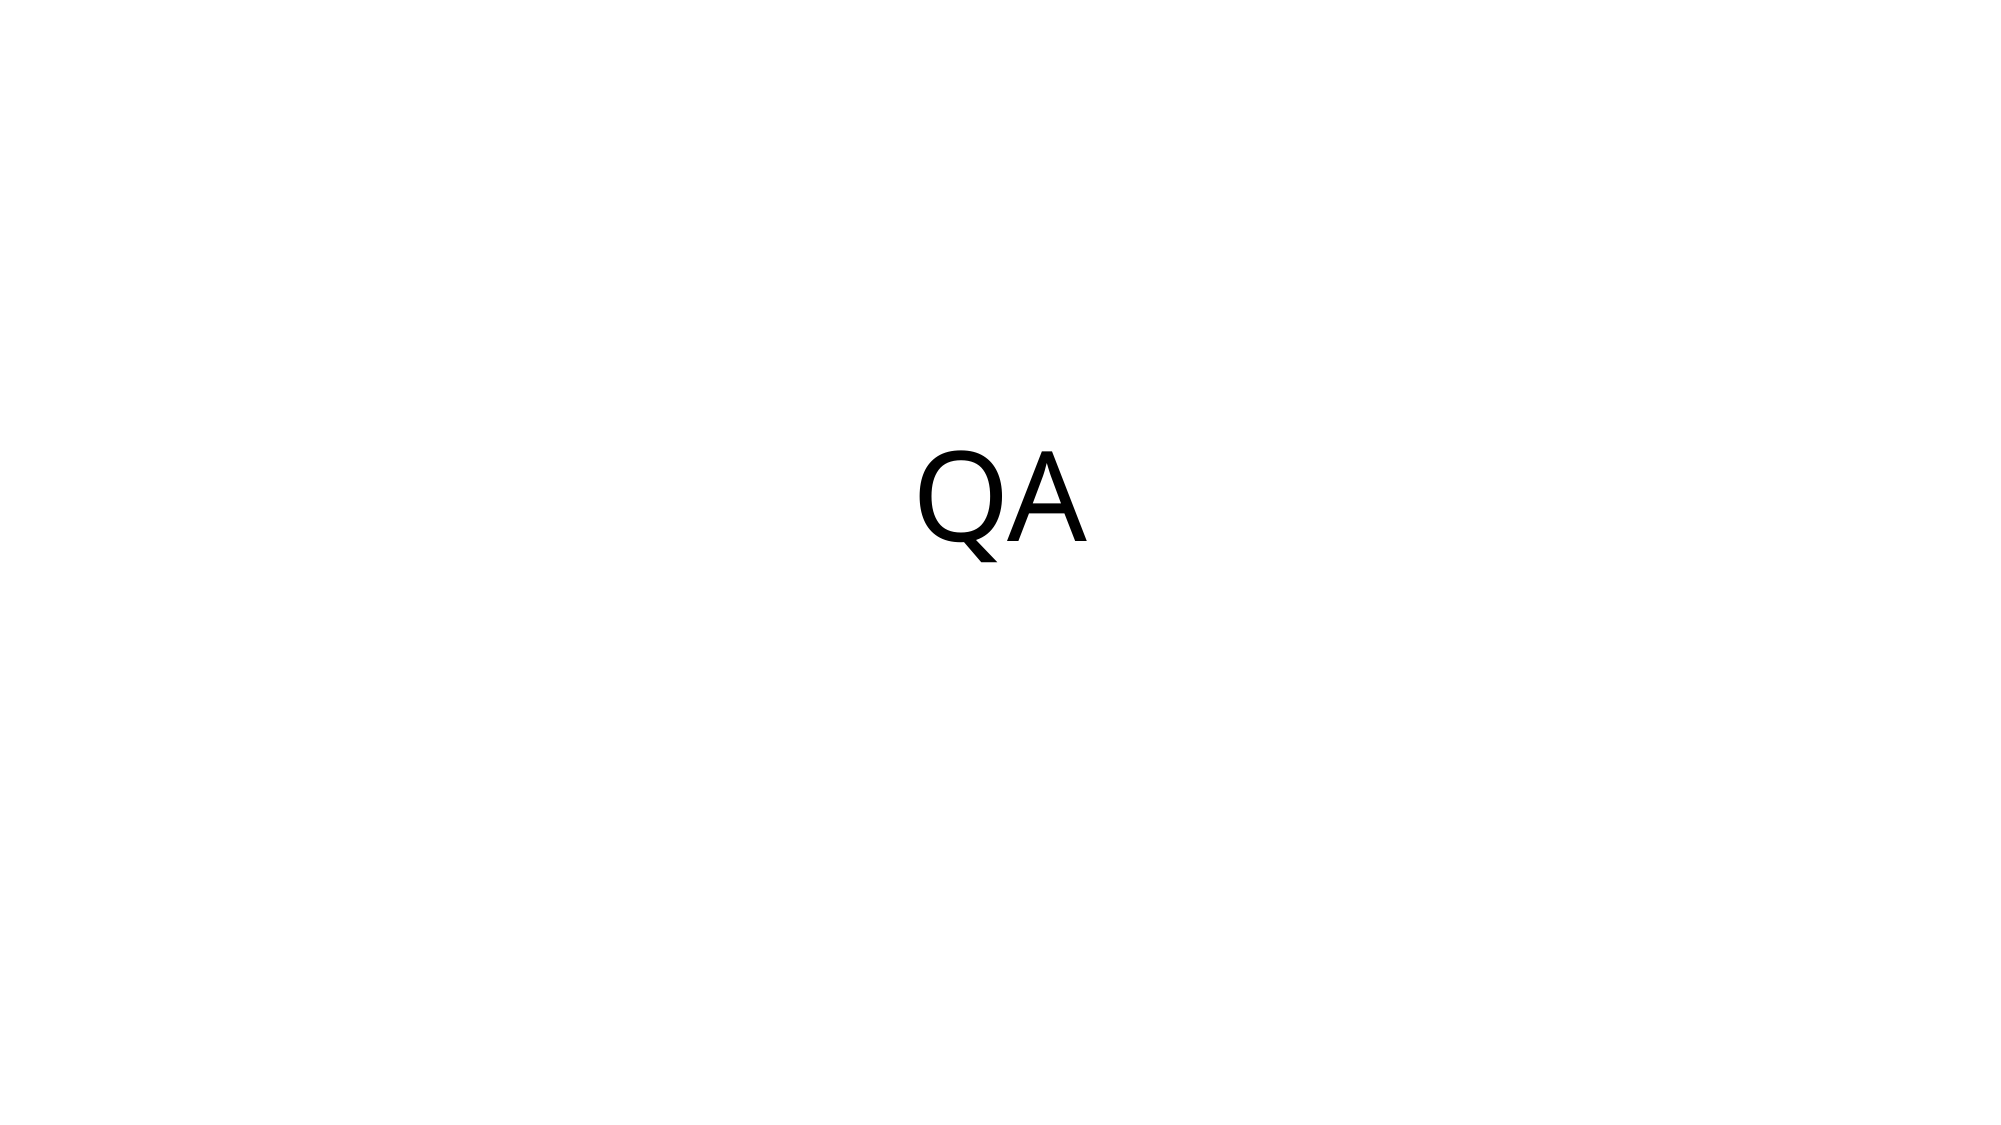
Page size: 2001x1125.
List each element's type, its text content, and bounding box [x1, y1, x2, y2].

title QA [249, 184, 1750, 576]
